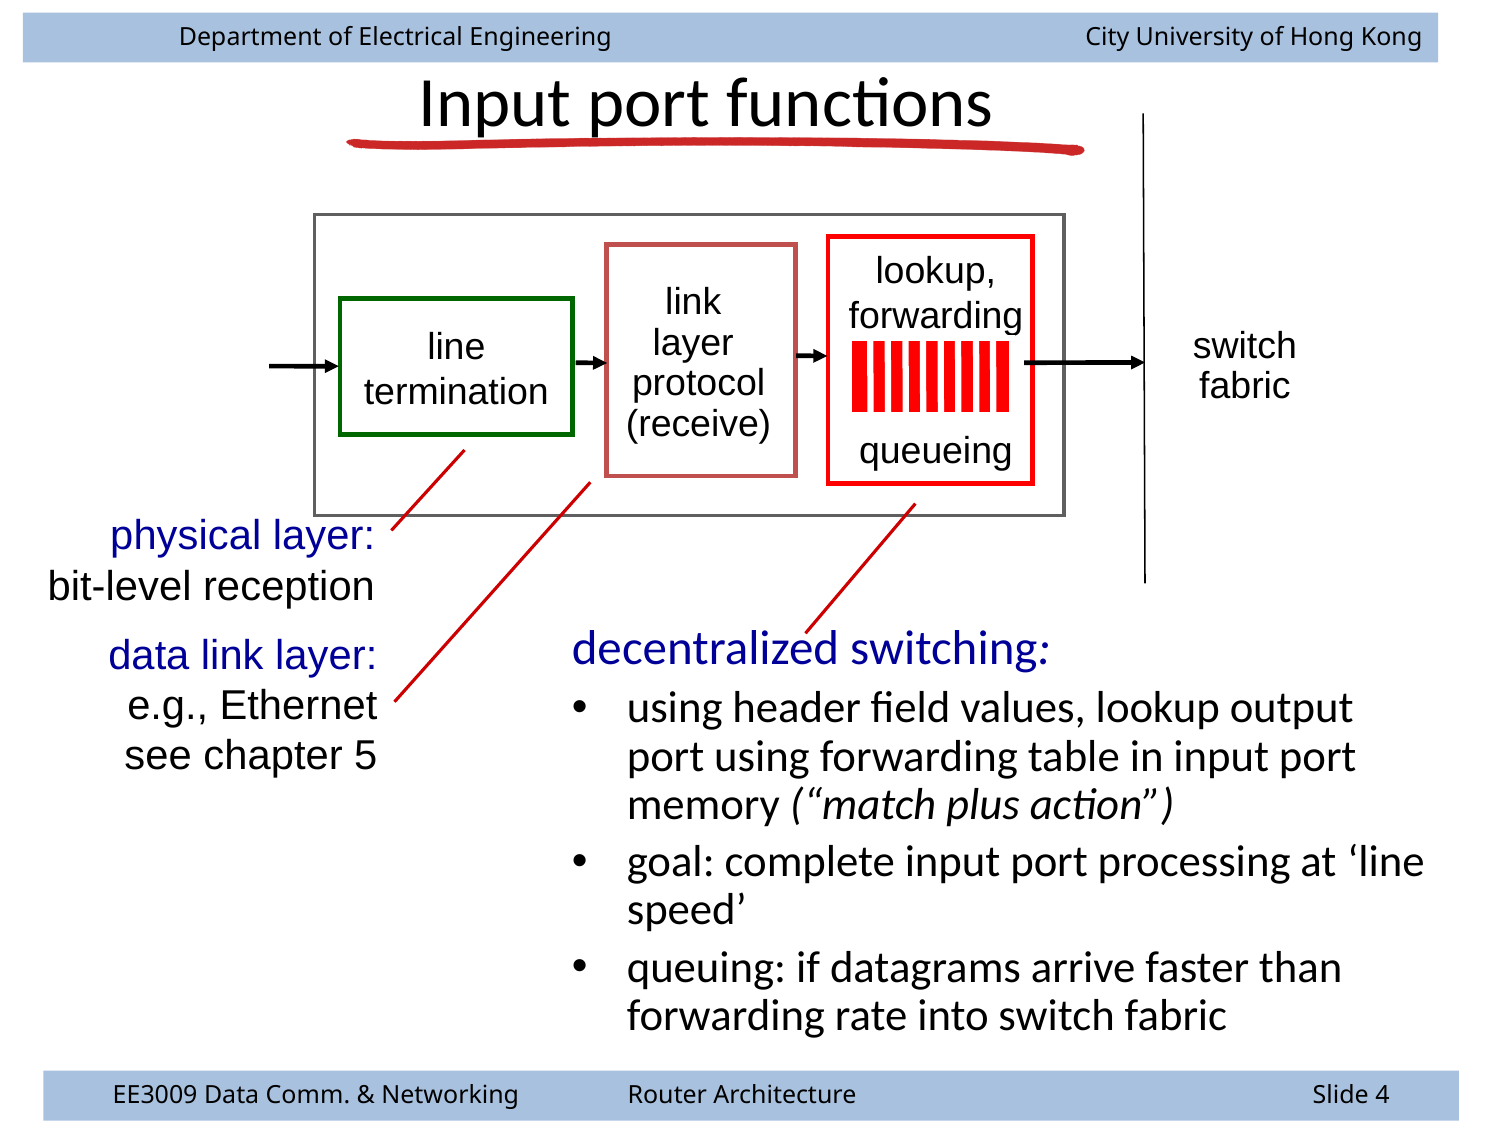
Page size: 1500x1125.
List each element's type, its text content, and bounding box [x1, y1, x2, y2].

text_box lookup, forwarding queueing [833, 238, 1039, 479]
text_box [828, 236, 1033, 484]
text_box data link layer: e.g., Ethernet see chapter 5 [93, 620, 393, 786]
text_box [314, 214, 1064, 516]
text_box [606, 244, 796, 476]
text_box [1039, 356, 1144, 369]
text_box physical layer: bit-level reception [32, 500, 390, 616]
picture [343, 132, 1094, 162]
text_box [796, 349, 828, 363]
text_box switch fabric [1158, 298, 1332, 435]
text_box [575, 356, 608, 370]
text_box [269, 360, 339, 373]
text_box link layer protocol (receive) [611, 295, 786, 432]
title Input port functions [69, 48, 1345, 149]
text_box line termination [340, 298, 573, 435]
list decentralized switching: using header field values, lookup output port using forwarding table in input port memory (“match plus action”) goal: complete input port processing at ‘line speed’ queuing: if datagrams arrive faster than forwarding rate into switch fabric [556, 614, 1452, 1053]
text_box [848, 338, 1013, 416]
